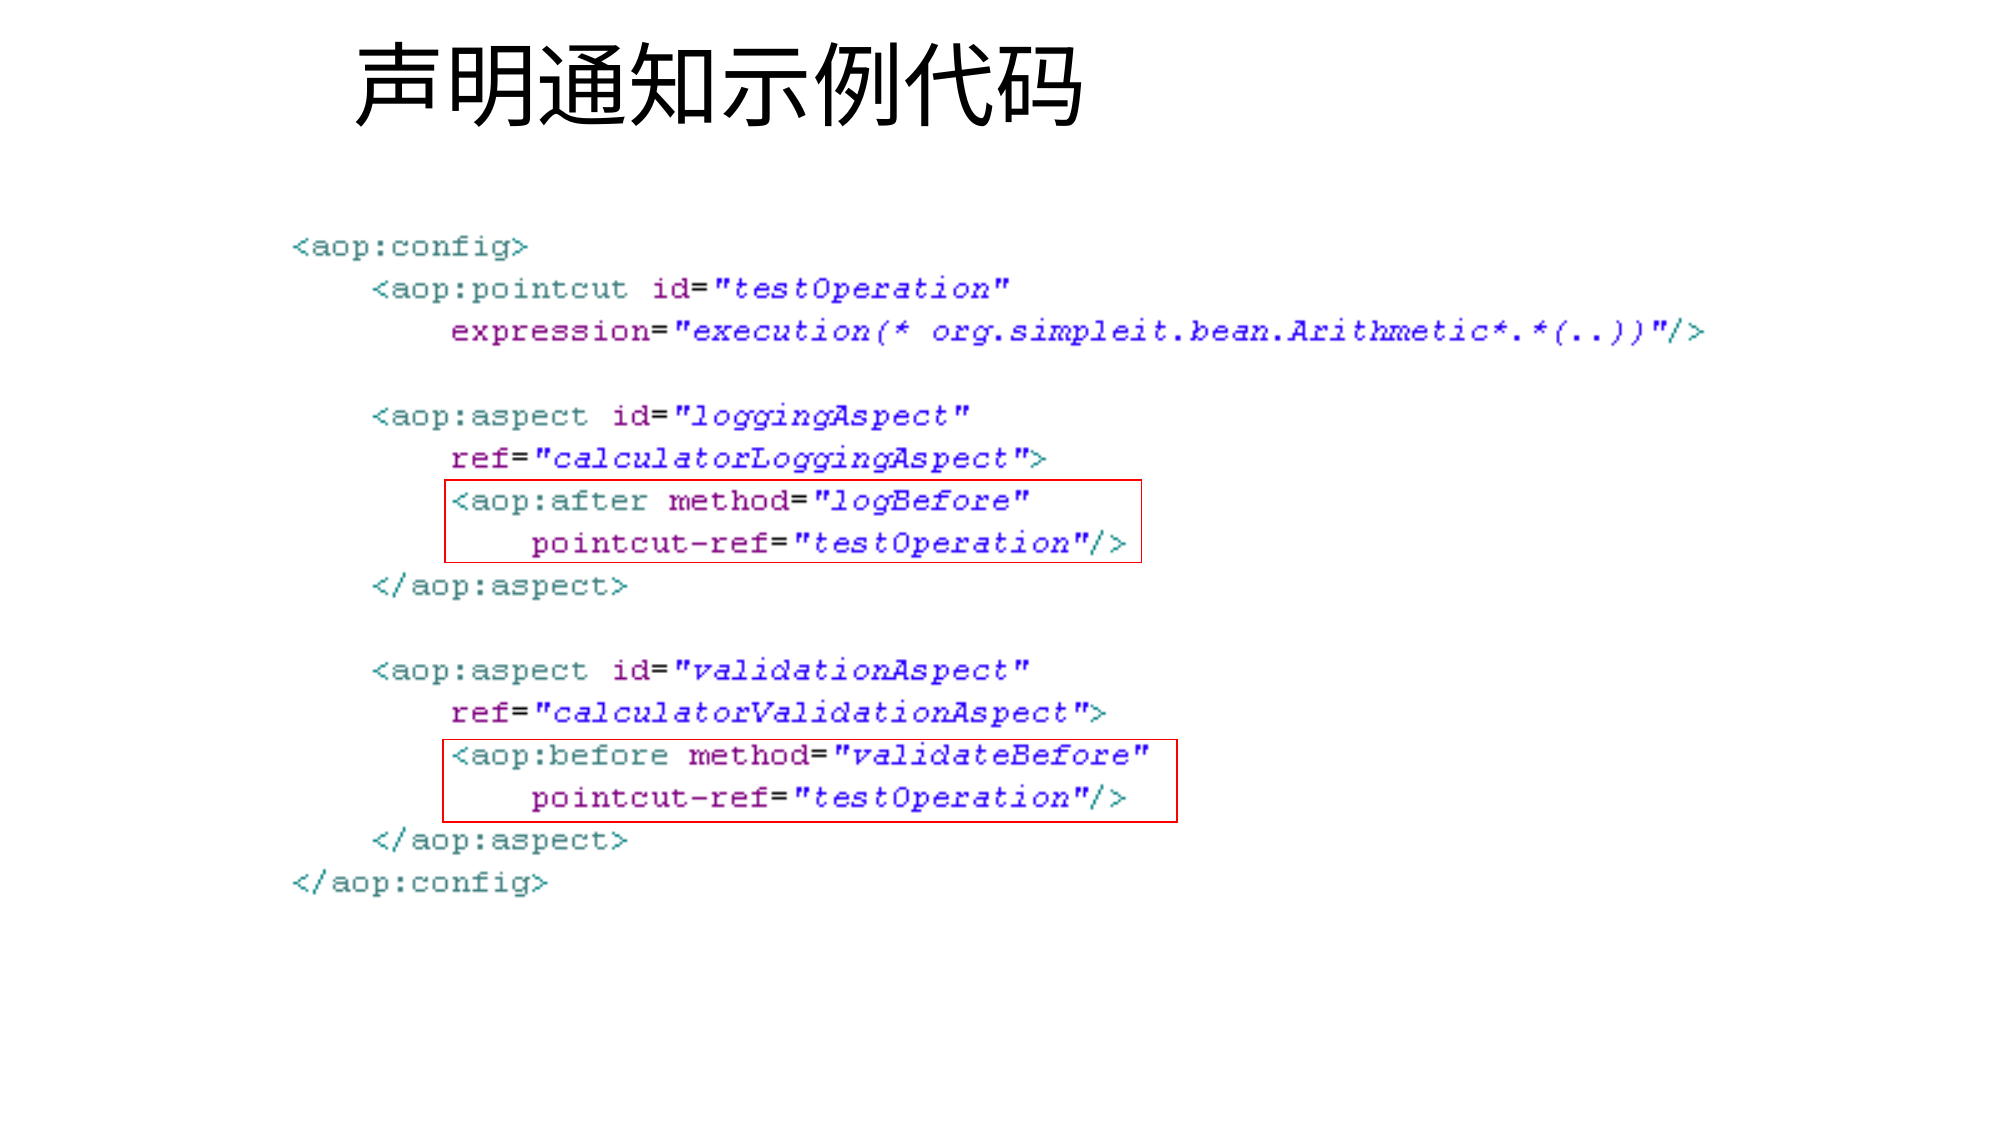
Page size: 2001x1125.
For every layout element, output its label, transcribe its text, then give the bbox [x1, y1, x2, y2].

title 声明通知示例代码 [338, 19, 1689, 160]
picture [279, 219, 1727, 905]
